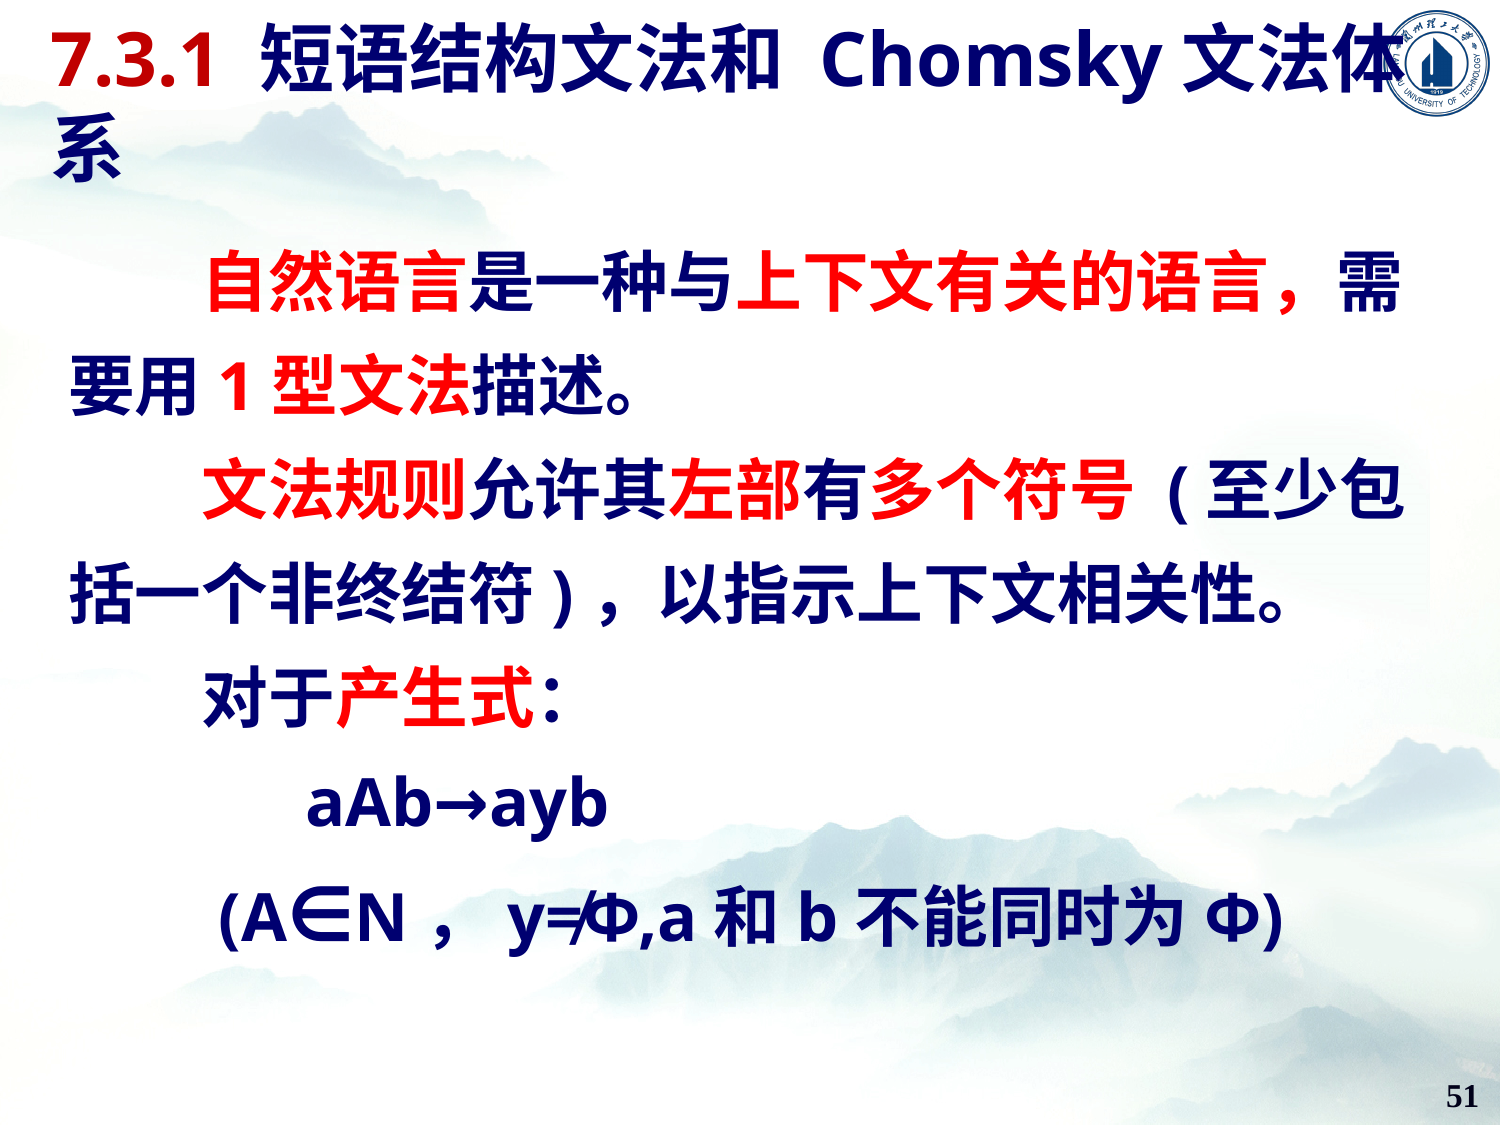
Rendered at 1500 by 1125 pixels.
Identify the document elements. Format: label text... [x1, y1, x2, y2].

list 自然语言是一种与上下文有关的语言，需要用1型文法描述。 文法规则允许其左部有多个符号 (至少包括一个非终结符)，以指示上下文相关性。 对于产生式： aAb→ayb (A∈N，y≠Ф,a和b不能同时为Ф) [52, 207, 1451, 1023]
text_box 7.3.1 短语结构文法和 Chomsky文法体系 [35, 7, 1453, 195]
text_box [51, 668, 1436, 1033]
picture [0, 0, 1500, 1125]
slide_number 51 [1181, 1066, 1495, 1125]
